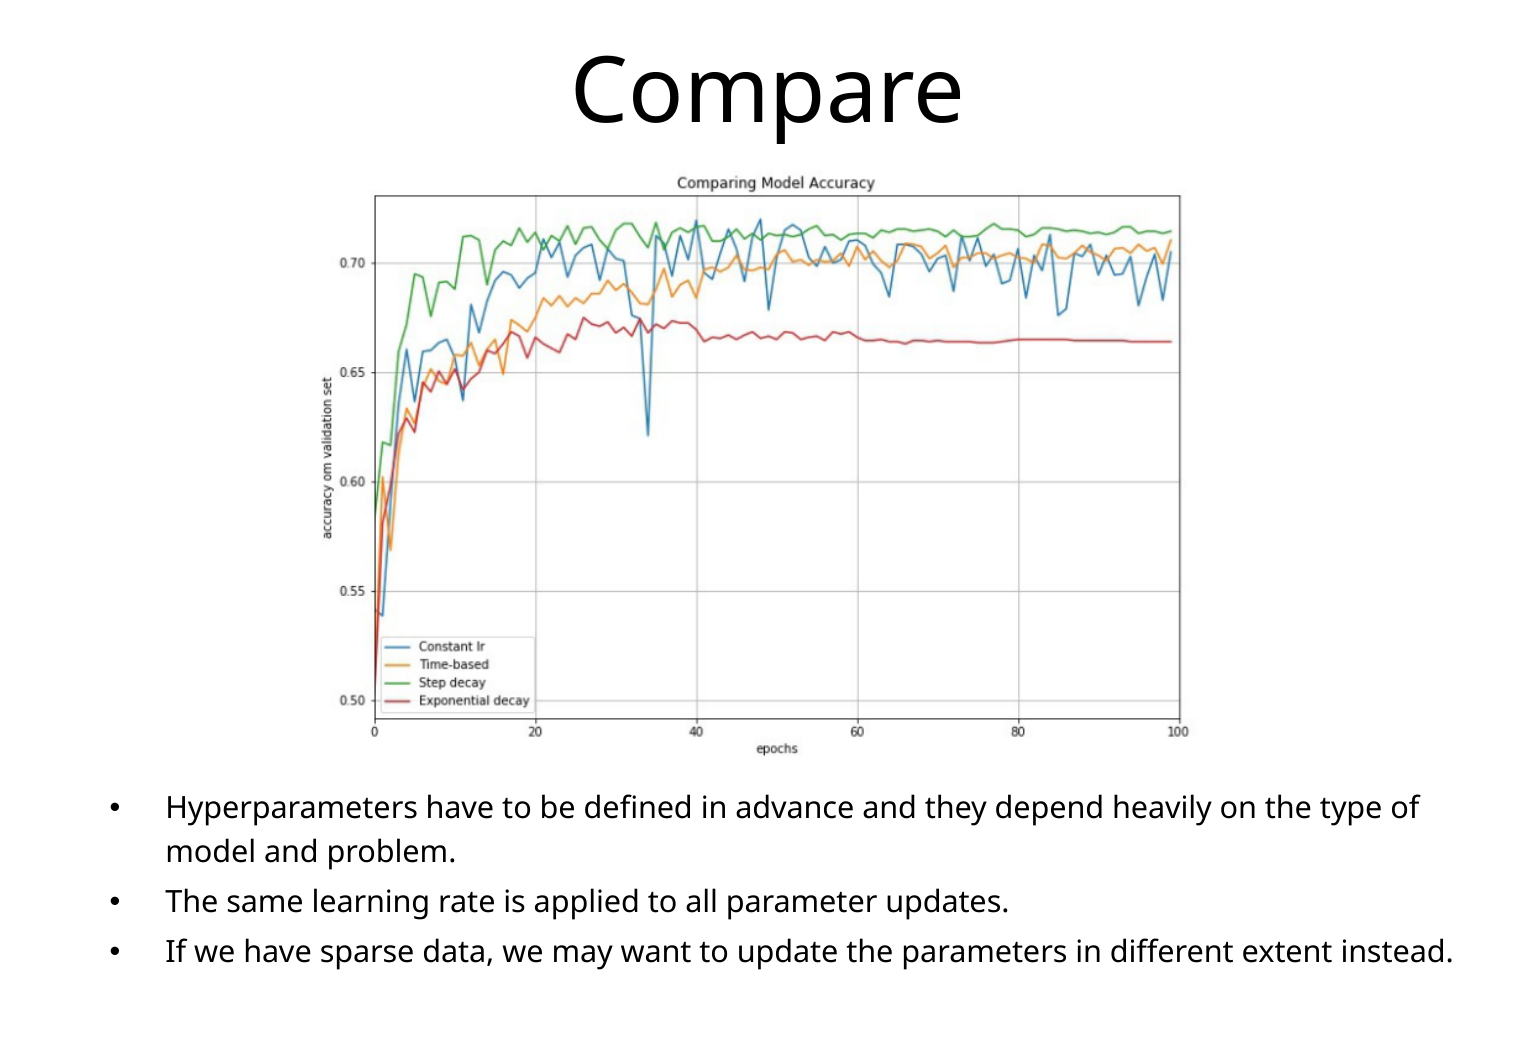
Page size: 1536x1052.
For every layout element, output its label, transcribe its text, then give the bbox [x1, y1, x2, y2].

list Hyperparameters have to be defined in advance and they depend heavily on the type of model and problem. The same learning rate is applied to all parameter updates. If we have sparse data, we may want to update the parameters in different extent instead. [94, 773, 1477, 1010]
title Compare [59, 20, 1477, 151]
picture [277, 162, 1259, 762]
